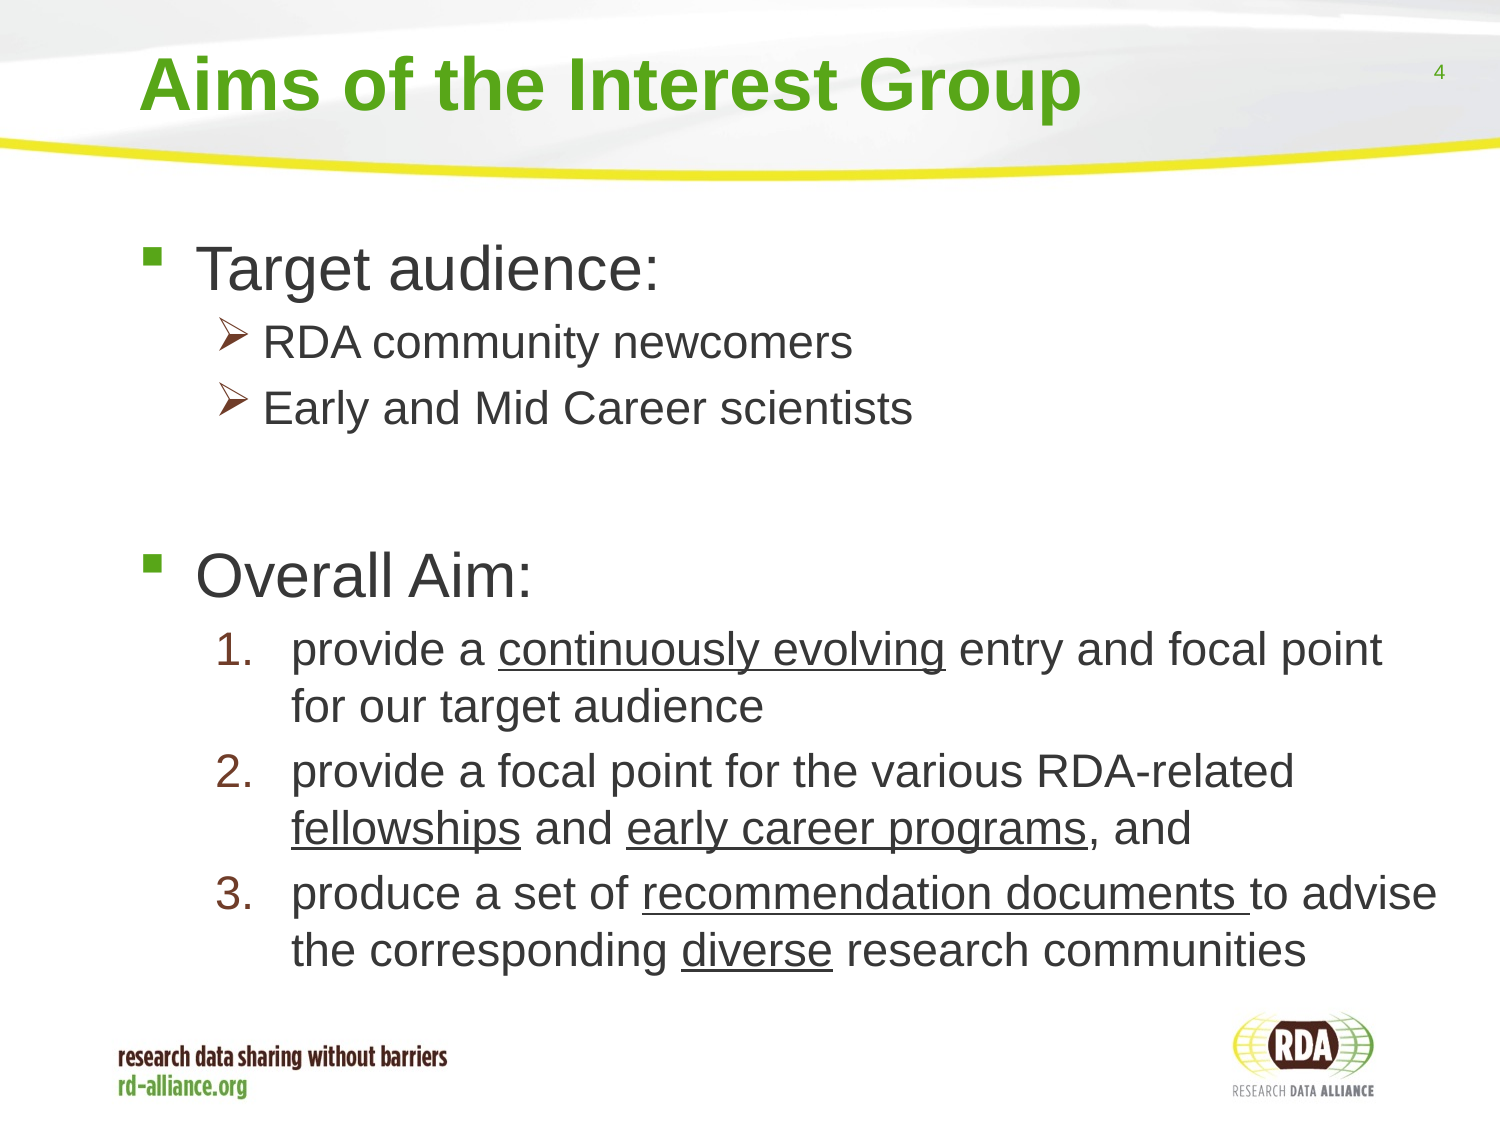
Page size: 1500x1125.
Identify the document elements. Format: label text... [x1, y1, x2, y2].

title Aims of the Interest Group [123, 0, 1365, 161]
list Target audience: RDA community newcomers Early and Mid Career scientists Overall Aim: provide a continuously evolving entry and focal point for our target audience provide a focal point for the various RDA-related fellowships and early career programs, and produce a set of recommendation documents to advise the corresponding diverse research communities [123, 219, 1459, 1005]
picture [0, 0, 1500, 1125]
